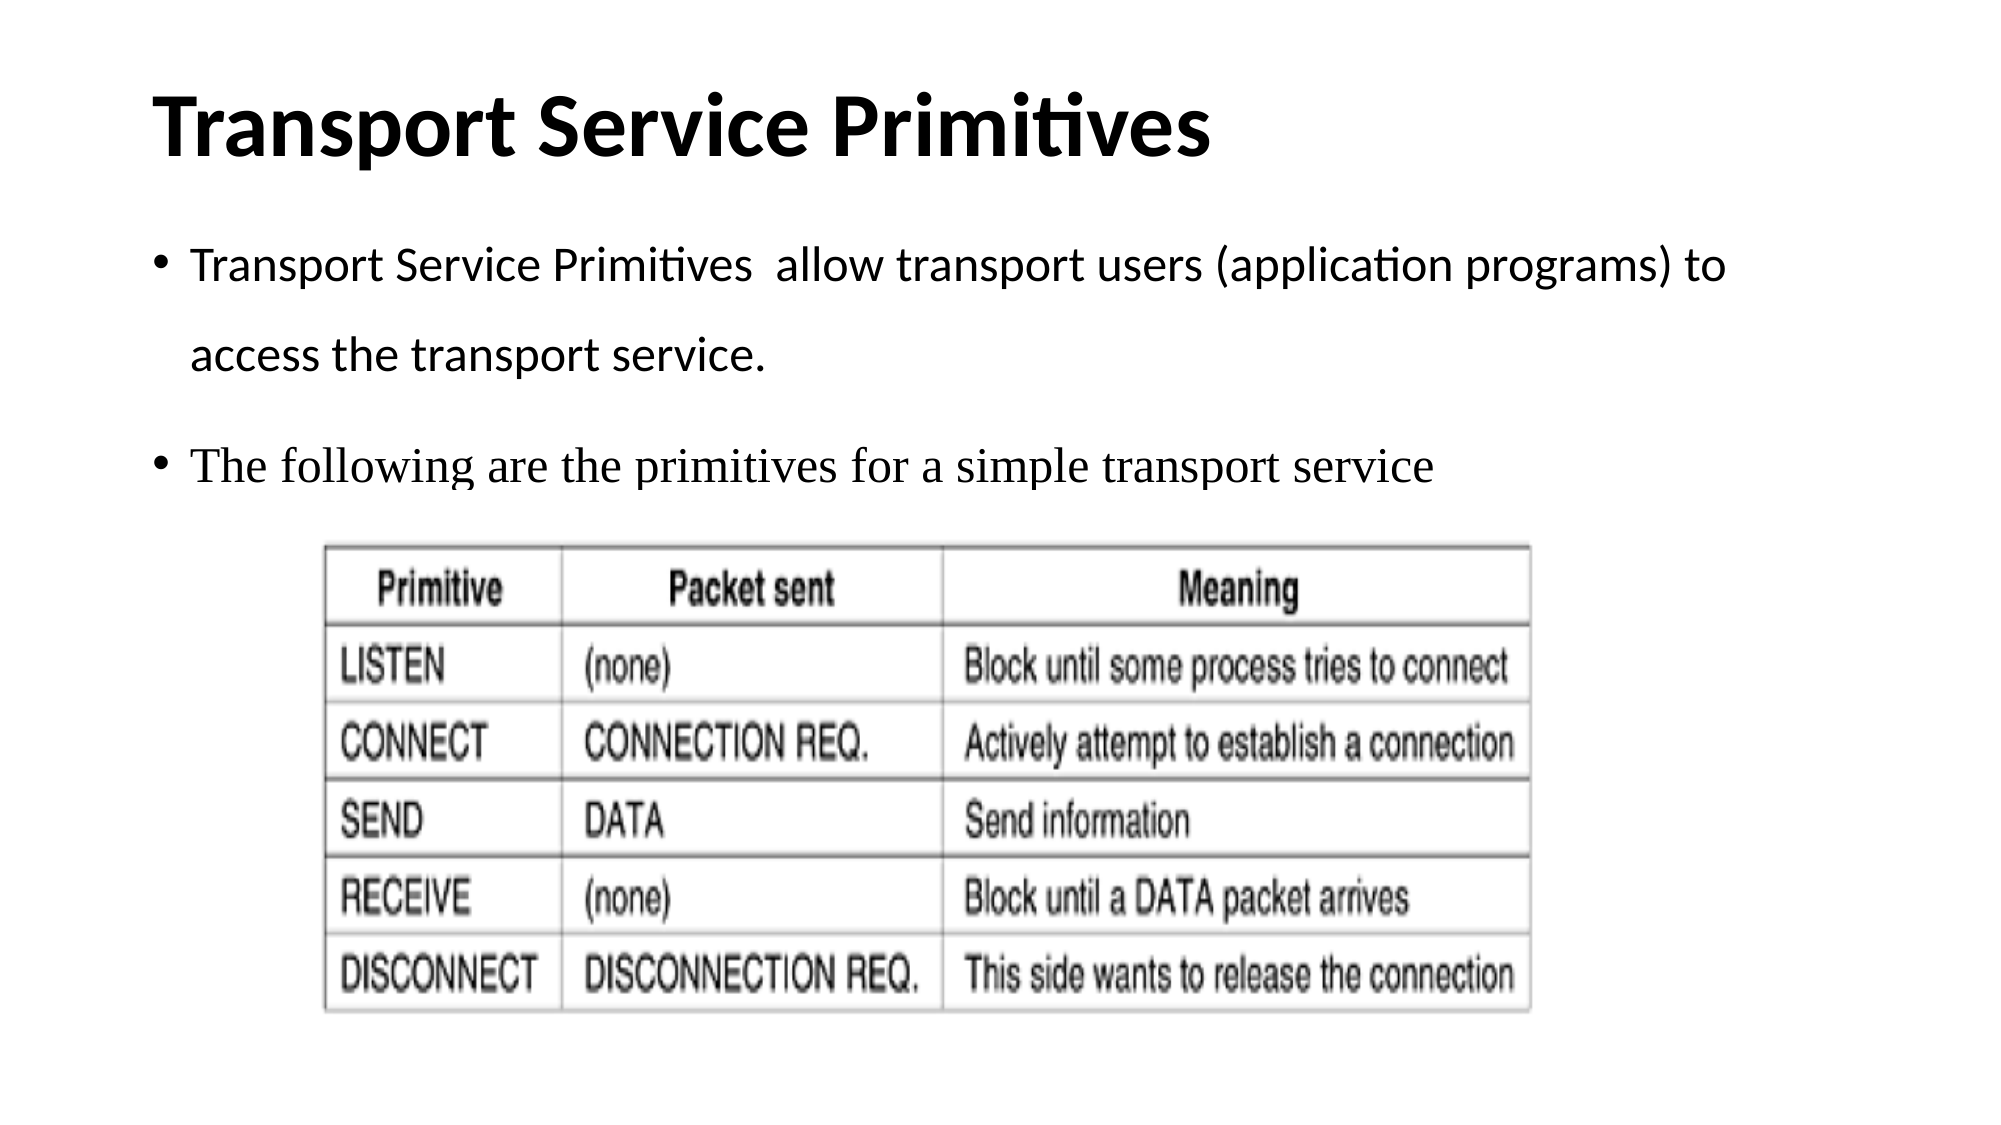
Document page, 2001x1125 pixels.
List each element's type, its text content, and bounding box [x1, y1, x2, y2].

title Transport Service Primitives [137, 59, 1863, 194]
list Transport Service Primitives allow transport users (application programs) to access the transport service. The following are the primitives for a simple transport service [137, 194, 1863, 1072]
picture [289, 490, 1556, 1055]
